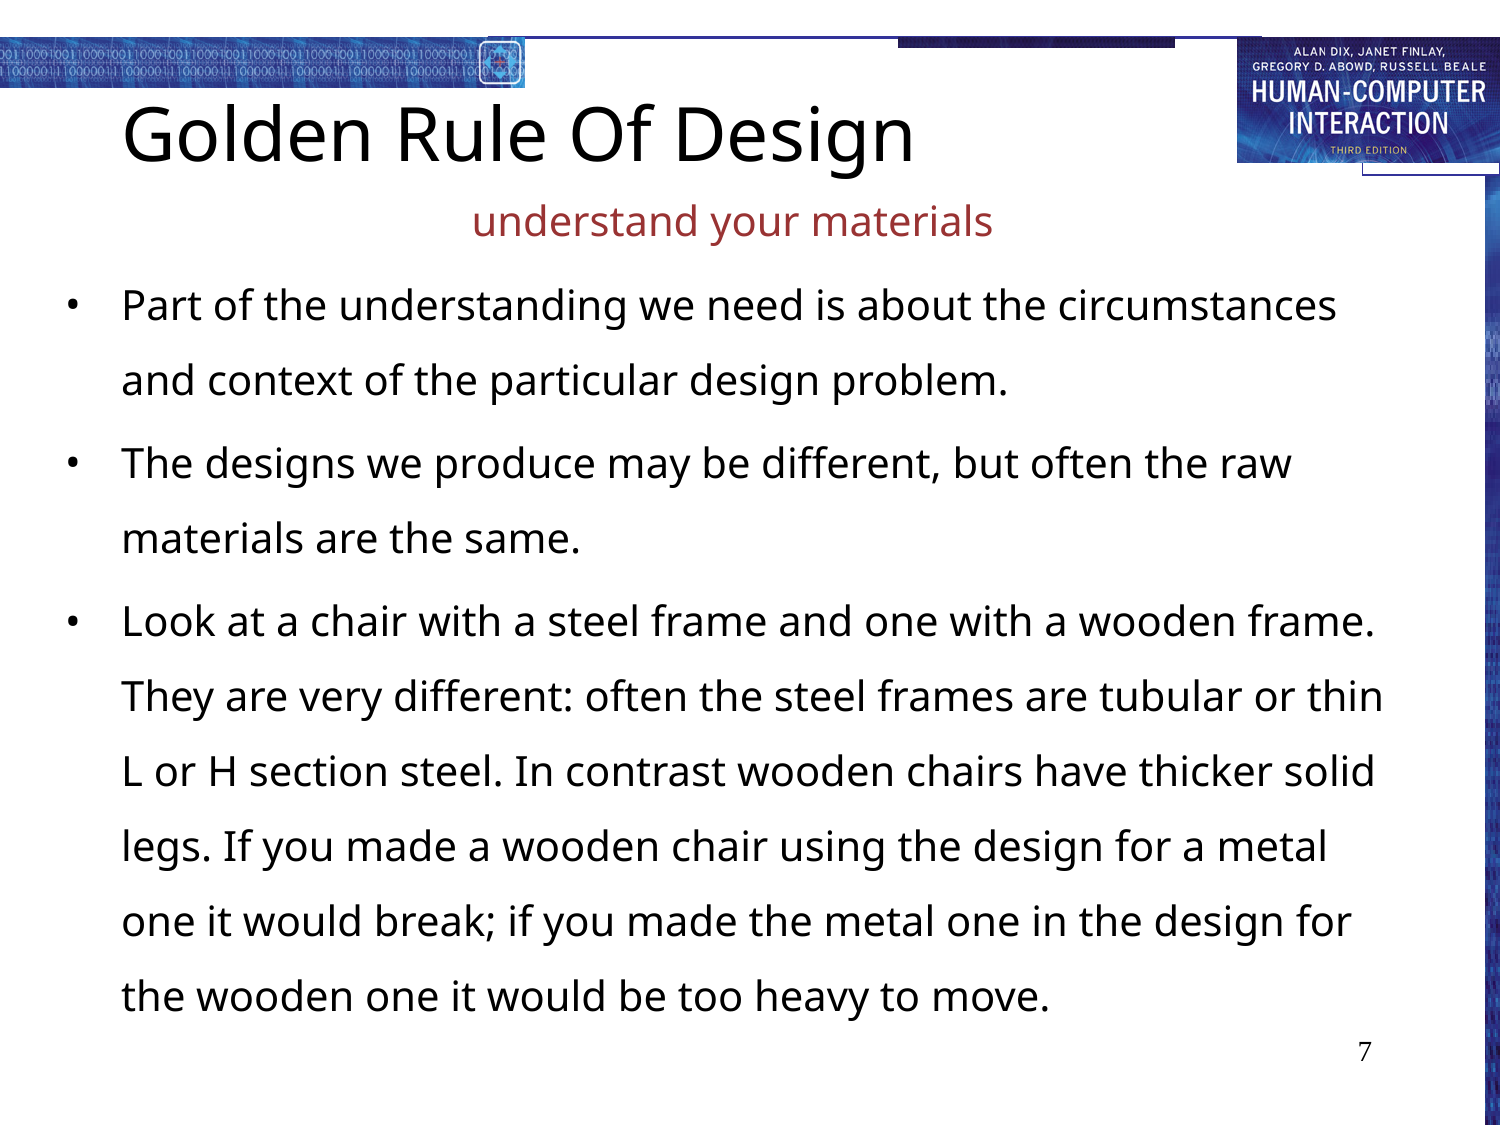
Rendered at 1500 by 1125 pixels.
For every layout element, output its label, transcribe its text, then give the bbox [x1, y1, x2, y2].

text_box 7 [1074, 1024, 1388, 1100]
picture [1237, 37, 1500, 163]
title Golden Rule Of Design [106, 37, 1232, 162]
picture [0, 37, 106, 88]
picture [1485, 176, 1500, 1125]
list understand your materials Part of the understanding we need is about the circumstances and context of the particular design problem. The designs we produce may be different, but often the raw materials are the same. Look at a chair with a steel frame and one with a wooden frame. They are very different: often the steel frames are tubular or thin L or H section steel. In contrast wooden chairs have thicker solid legs. If you made a wooden chair using the design for a metal one it would break; if you made the metal one in the design for the wooden one it would be too heavy to move. [50, 162, 1416, 1100]
